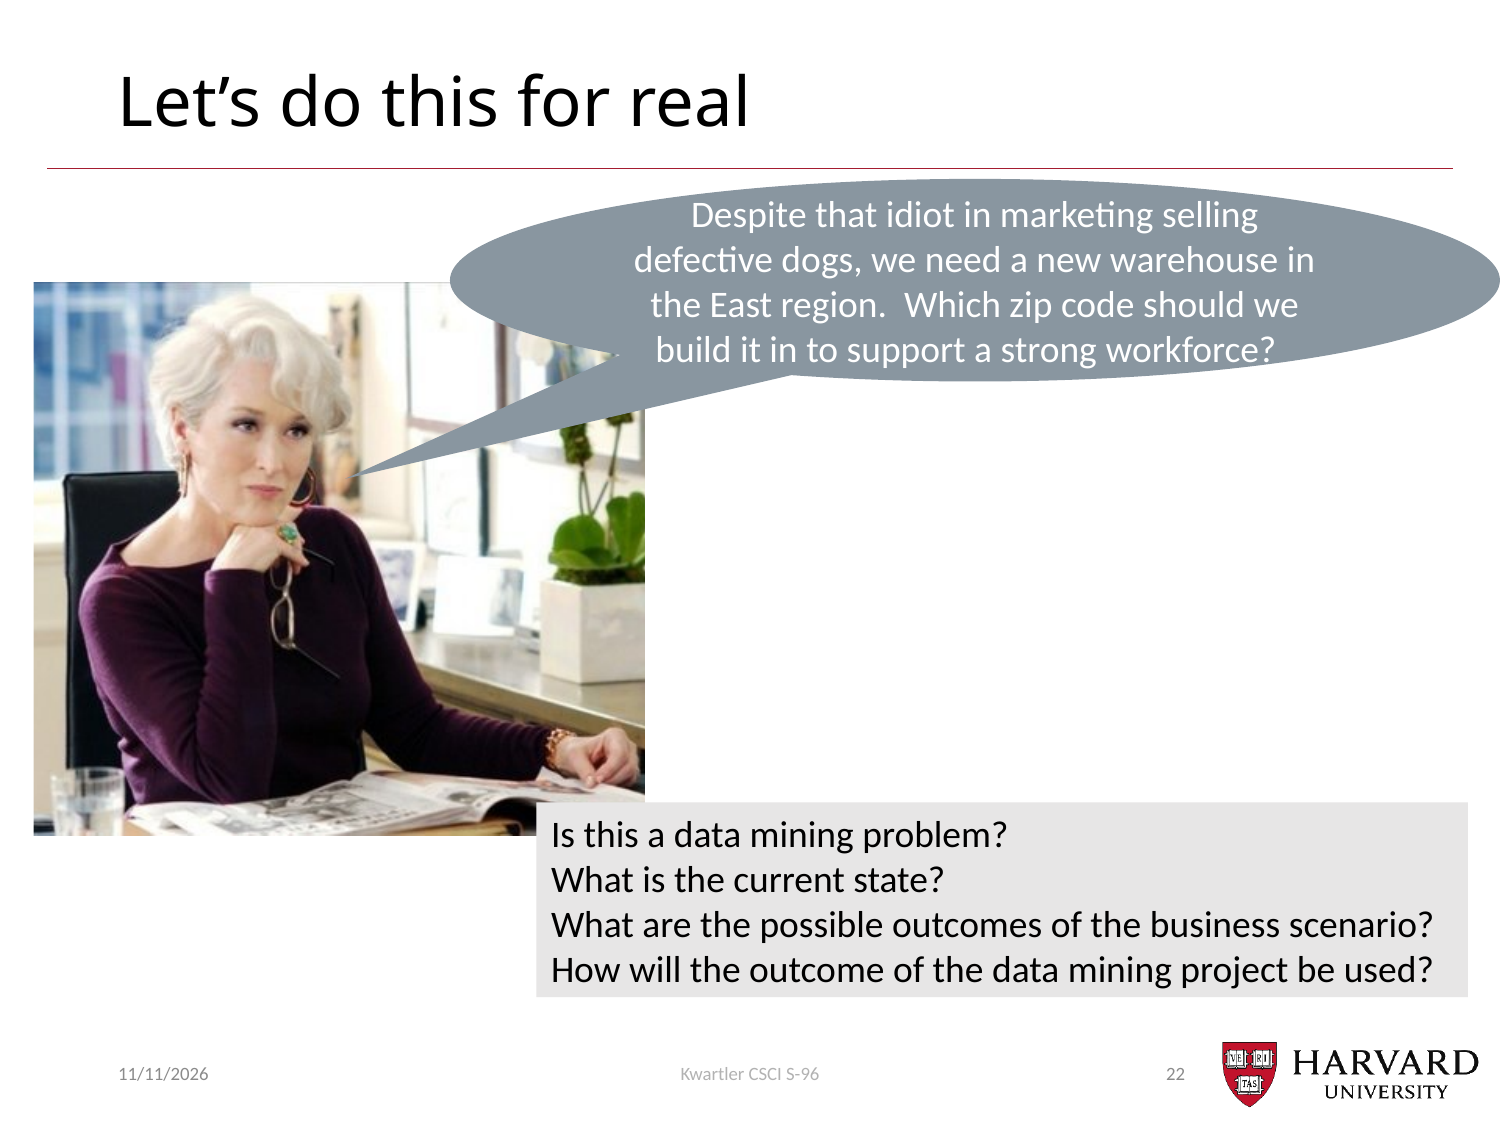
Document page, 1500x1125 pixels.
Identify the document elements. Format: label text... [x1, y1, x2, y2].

text_box Despite that idiot in marketing selling defective dogs, we need a new warehouse in the East region. Which zip code should we build it in to support a strong workforce? [448, 177, 1500, 411]
footer Kwartler CSCI S-96 [496, 1042, 1004, 1103]
slide_number 22 [1059, 1042, 1200, 1103]
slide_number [103, 1042, 441, 1103]
picture [33, 282, 645, 836]
title Let’s do this for real [103, 59, 1397, 157]
text_box Is this a data mining problem? What is the current state? What are the possible outcomes of the business scenario? How will the outcome of the data mining project be used? [536, 802, 1468, 998]
picture [1200, 1024, 1500, 1125]
